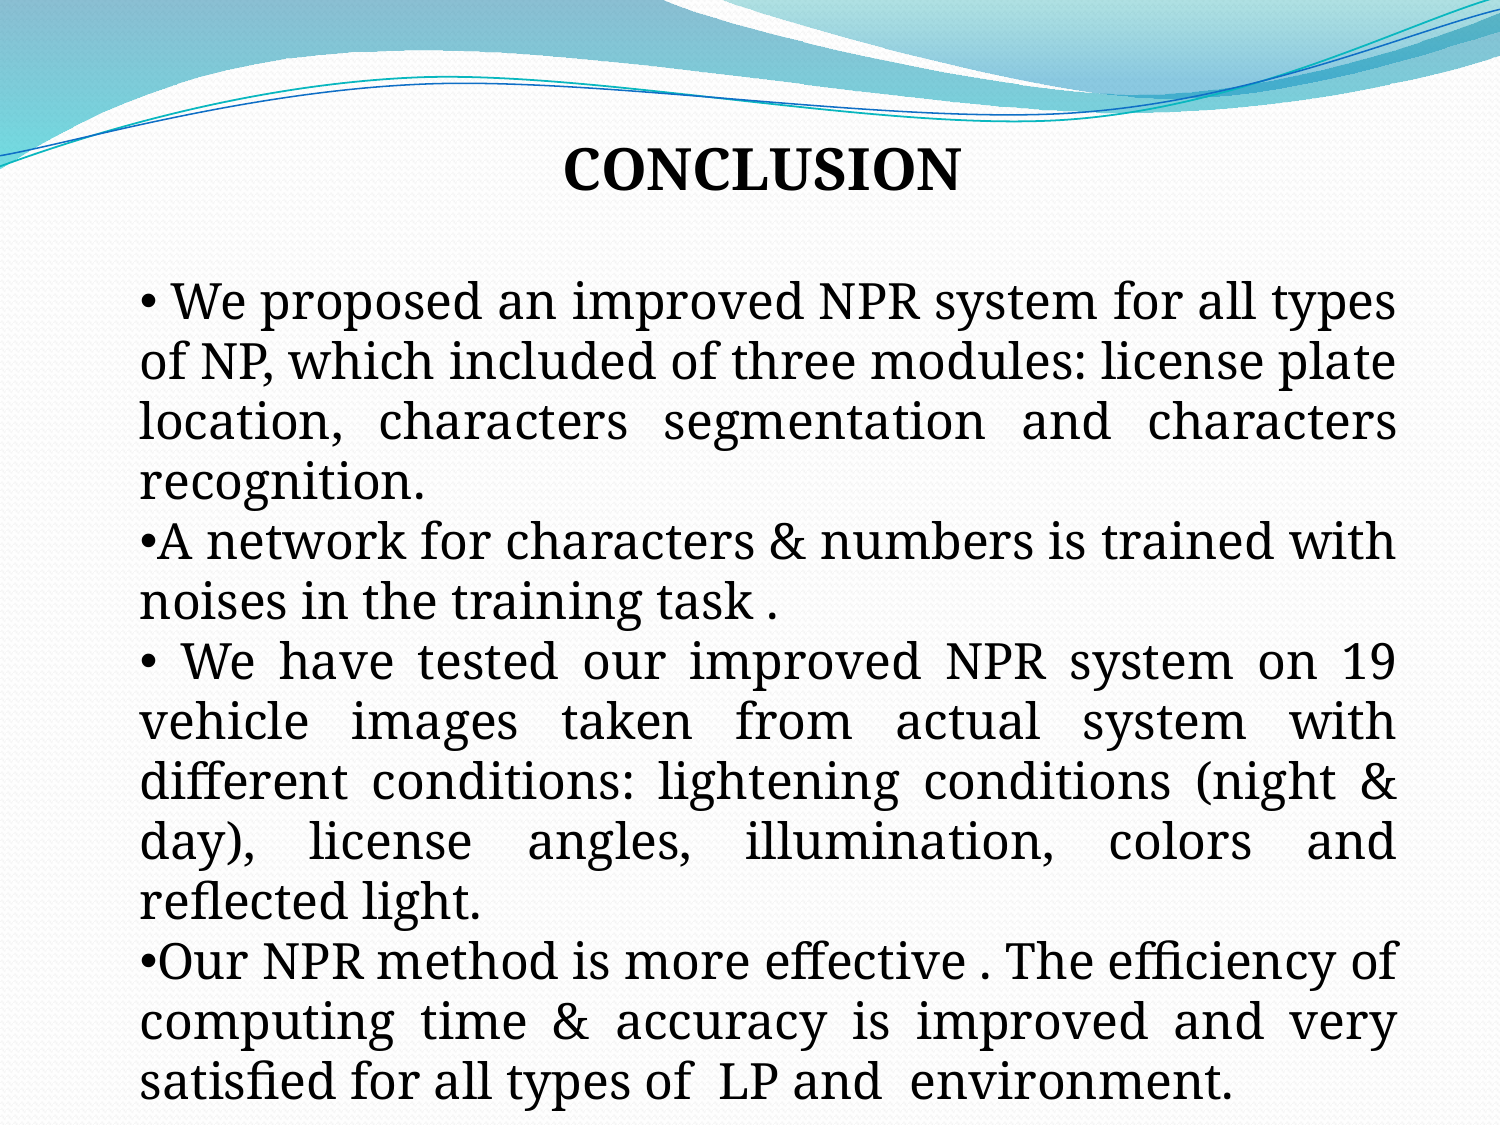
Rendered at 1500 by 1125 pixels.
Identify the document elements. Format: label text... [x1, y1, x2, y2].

text_box CONCLUSION [150, 125, 1375, 210]
text_box We proposed an improved NPR system for all types of NP, which included of three modules: license plate location, characters segmentation and characters recognition. A network for characters & numbers is trained with noises in the training task . We have tested our improved NPR system on 19 vehicle images taken from actual system with different conditions: lightening conditions (night & day), license angles, illumination, colors and reflected light. Our NPR method is more effective . The efficiency of computing time & accuracy is improved and very satisfied for all types of LP and environment. [124, 262, 1413, 1118]
